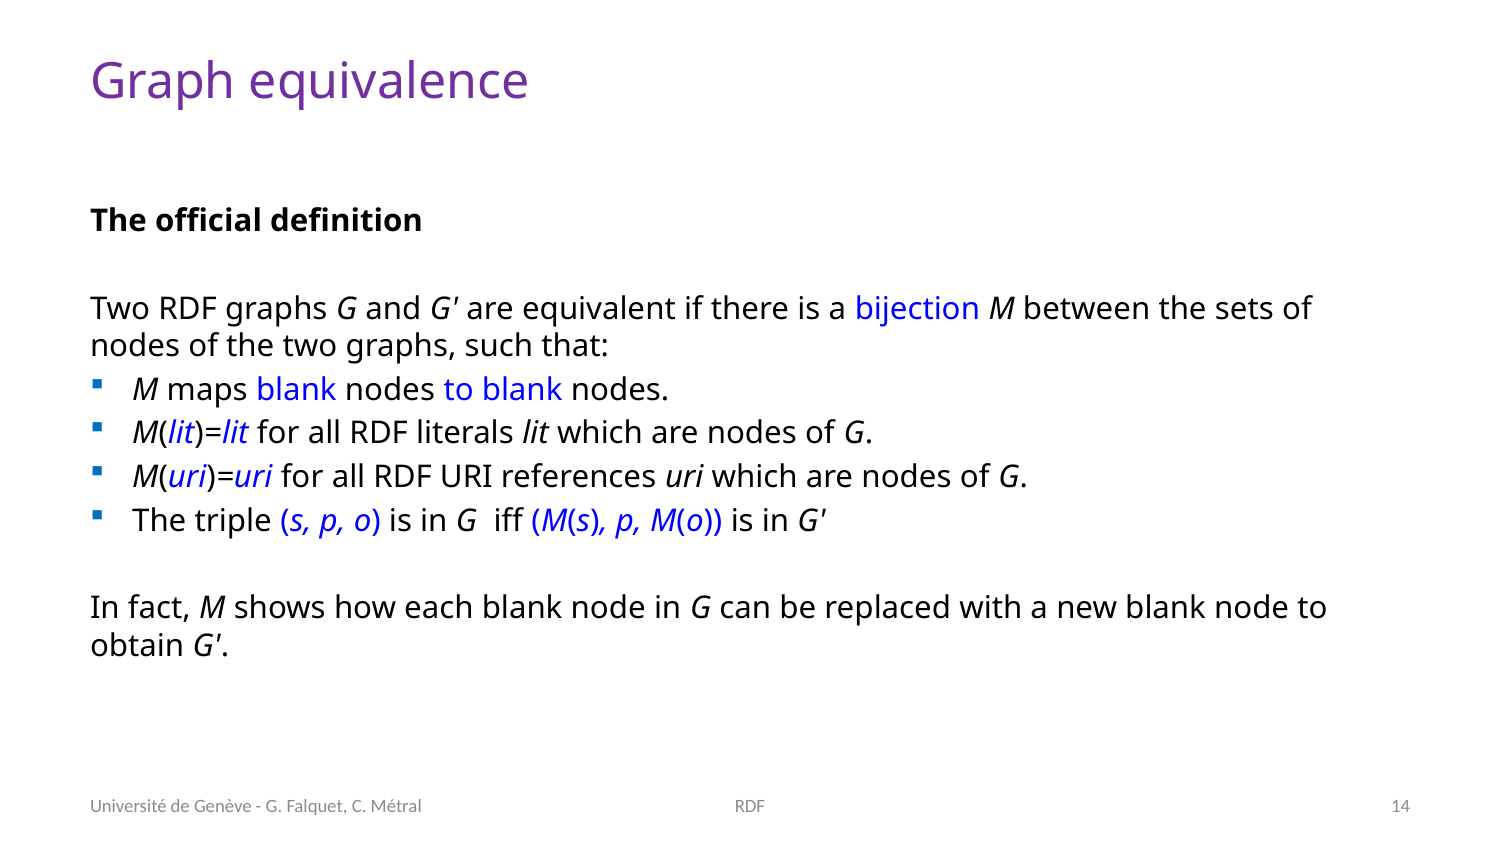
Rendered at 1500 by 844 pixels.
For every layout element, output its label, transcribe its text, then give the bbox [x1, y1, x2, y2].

slide_number Université de Genève - G. Falquet, C. Métral [75, 782, 512, 827]
list The official definition Two RDF graphs G and G' are equivalent if there is a bijection M between the sets of nodes of the two graphs, such that: M maps blank nodes to blank nodes. M(lit)=lit for all RDF literals lit which are nodes of G. M(uri)=uri for all RDF URI references uri which are nodes of G. The triple (s, p, o) is in G iff (M(s), p, M(o)) is in G' In fact, M shows how each blank node in G can be replaced with a new blank node to obtain G'. [75, 153, 1425, 754]
title Graph equivalence [75, 33, 1425, 124]
footer RDF [512, 782, 988, 827]
slide_number 14 [1074, 782, 1425, 827]
